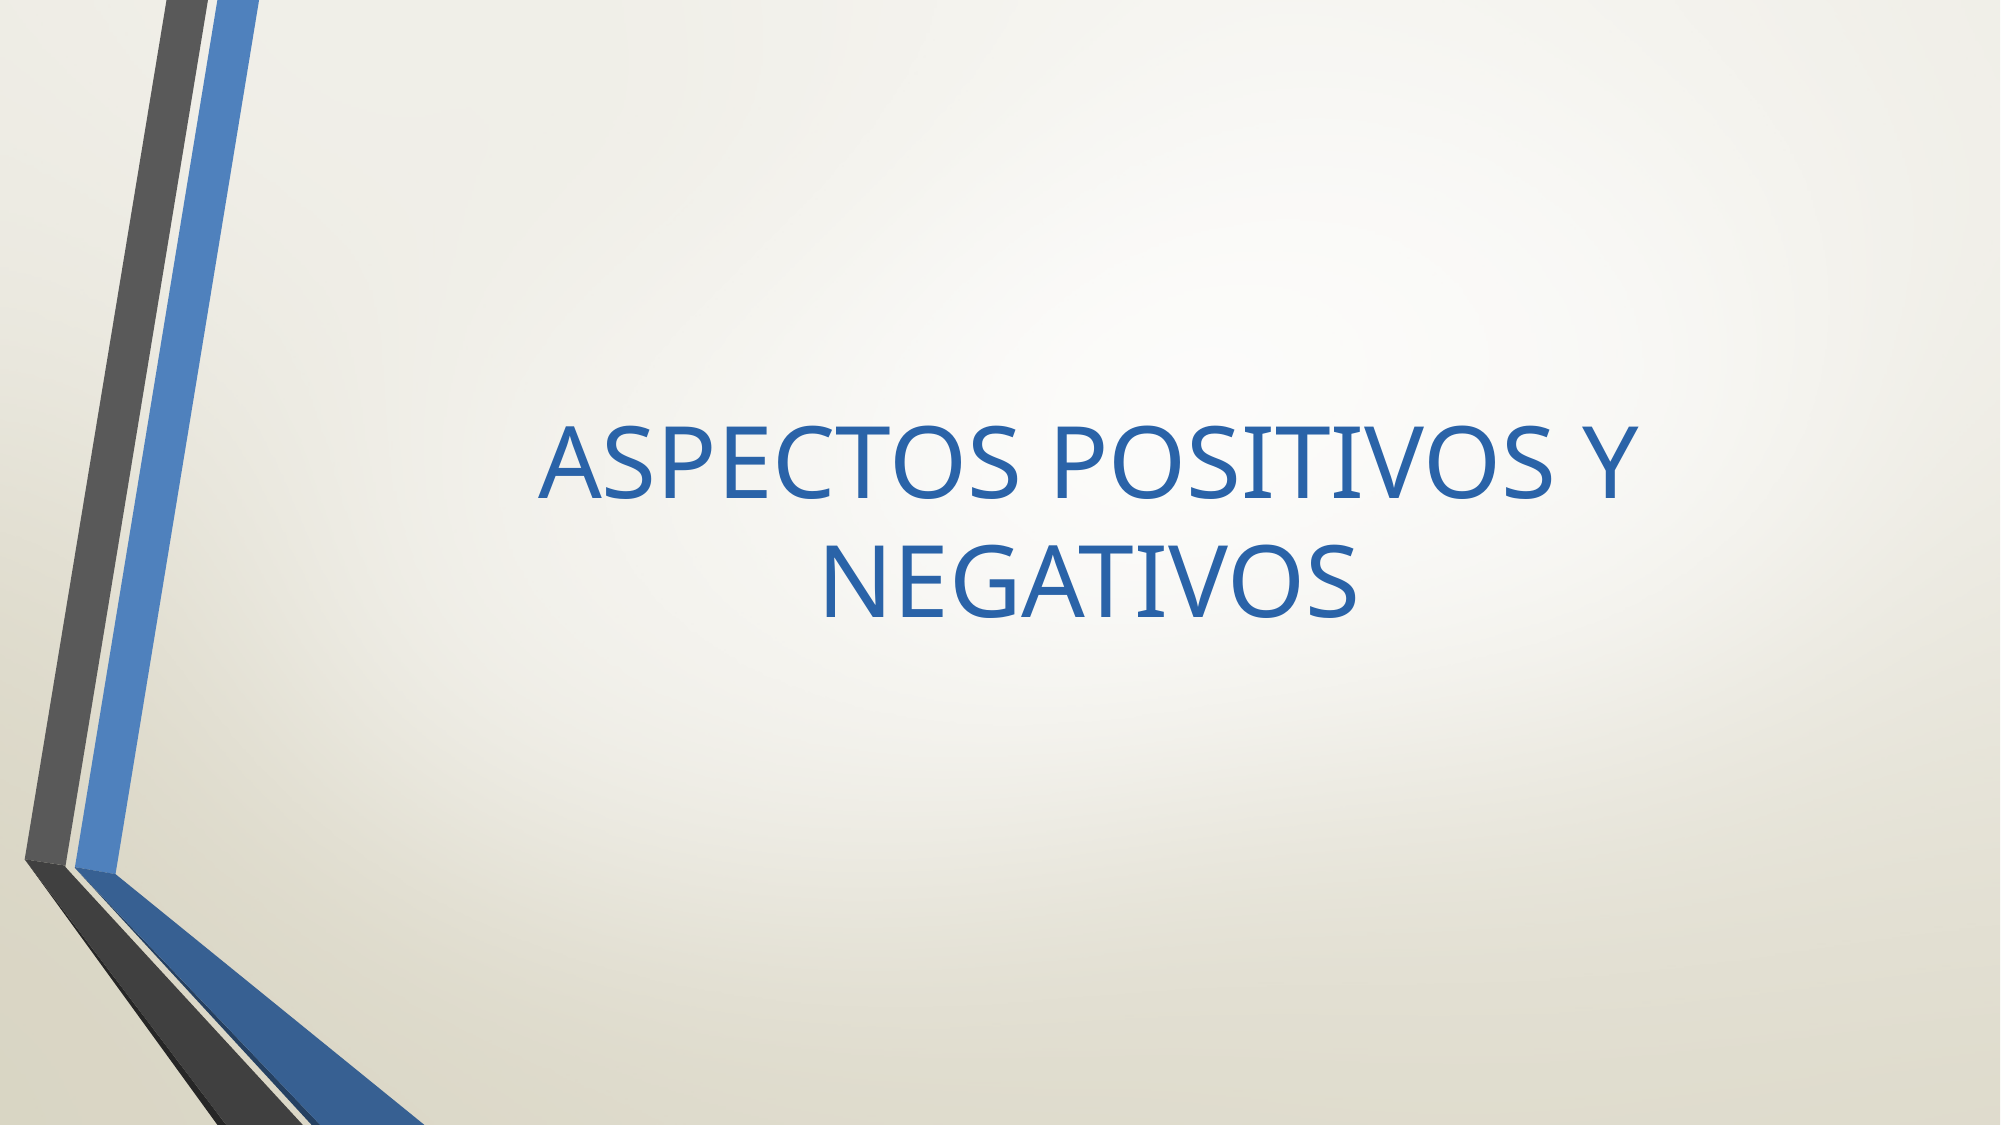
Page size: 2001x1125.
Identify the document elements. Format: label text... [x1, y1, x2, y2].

title ASPECTOS POSITIVOS Y NEGATIVOS [267, 320, 1911, 716]
